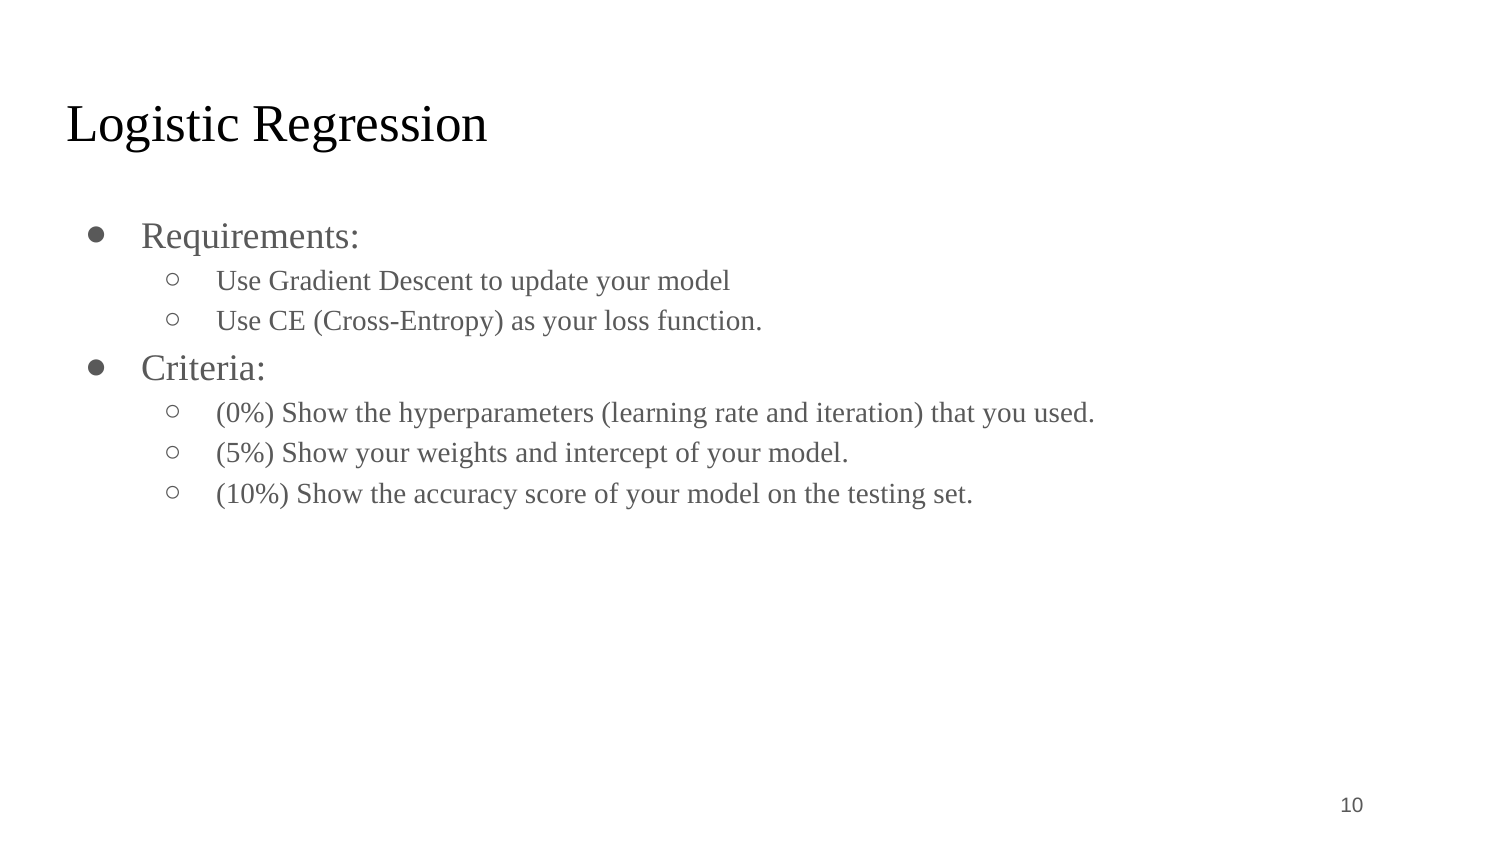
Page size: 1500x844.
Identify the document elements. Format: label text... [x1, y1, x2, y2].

slide_number 10 [1288, 771, 1379, 837]
title Logistic Regression [51, 72, 1449, 167]
list Requirements: Use Gradient Descent to update your model Use CE (Cross-Entropy) as your loss function. Criteria: (0%) Show the hyperparameters (learning rate and iteration) that you used. (5%) Show your weights and intercept of your model. (10%) Show the accuracy score of your model on the testing set. [51, 189, 1449, 781]
